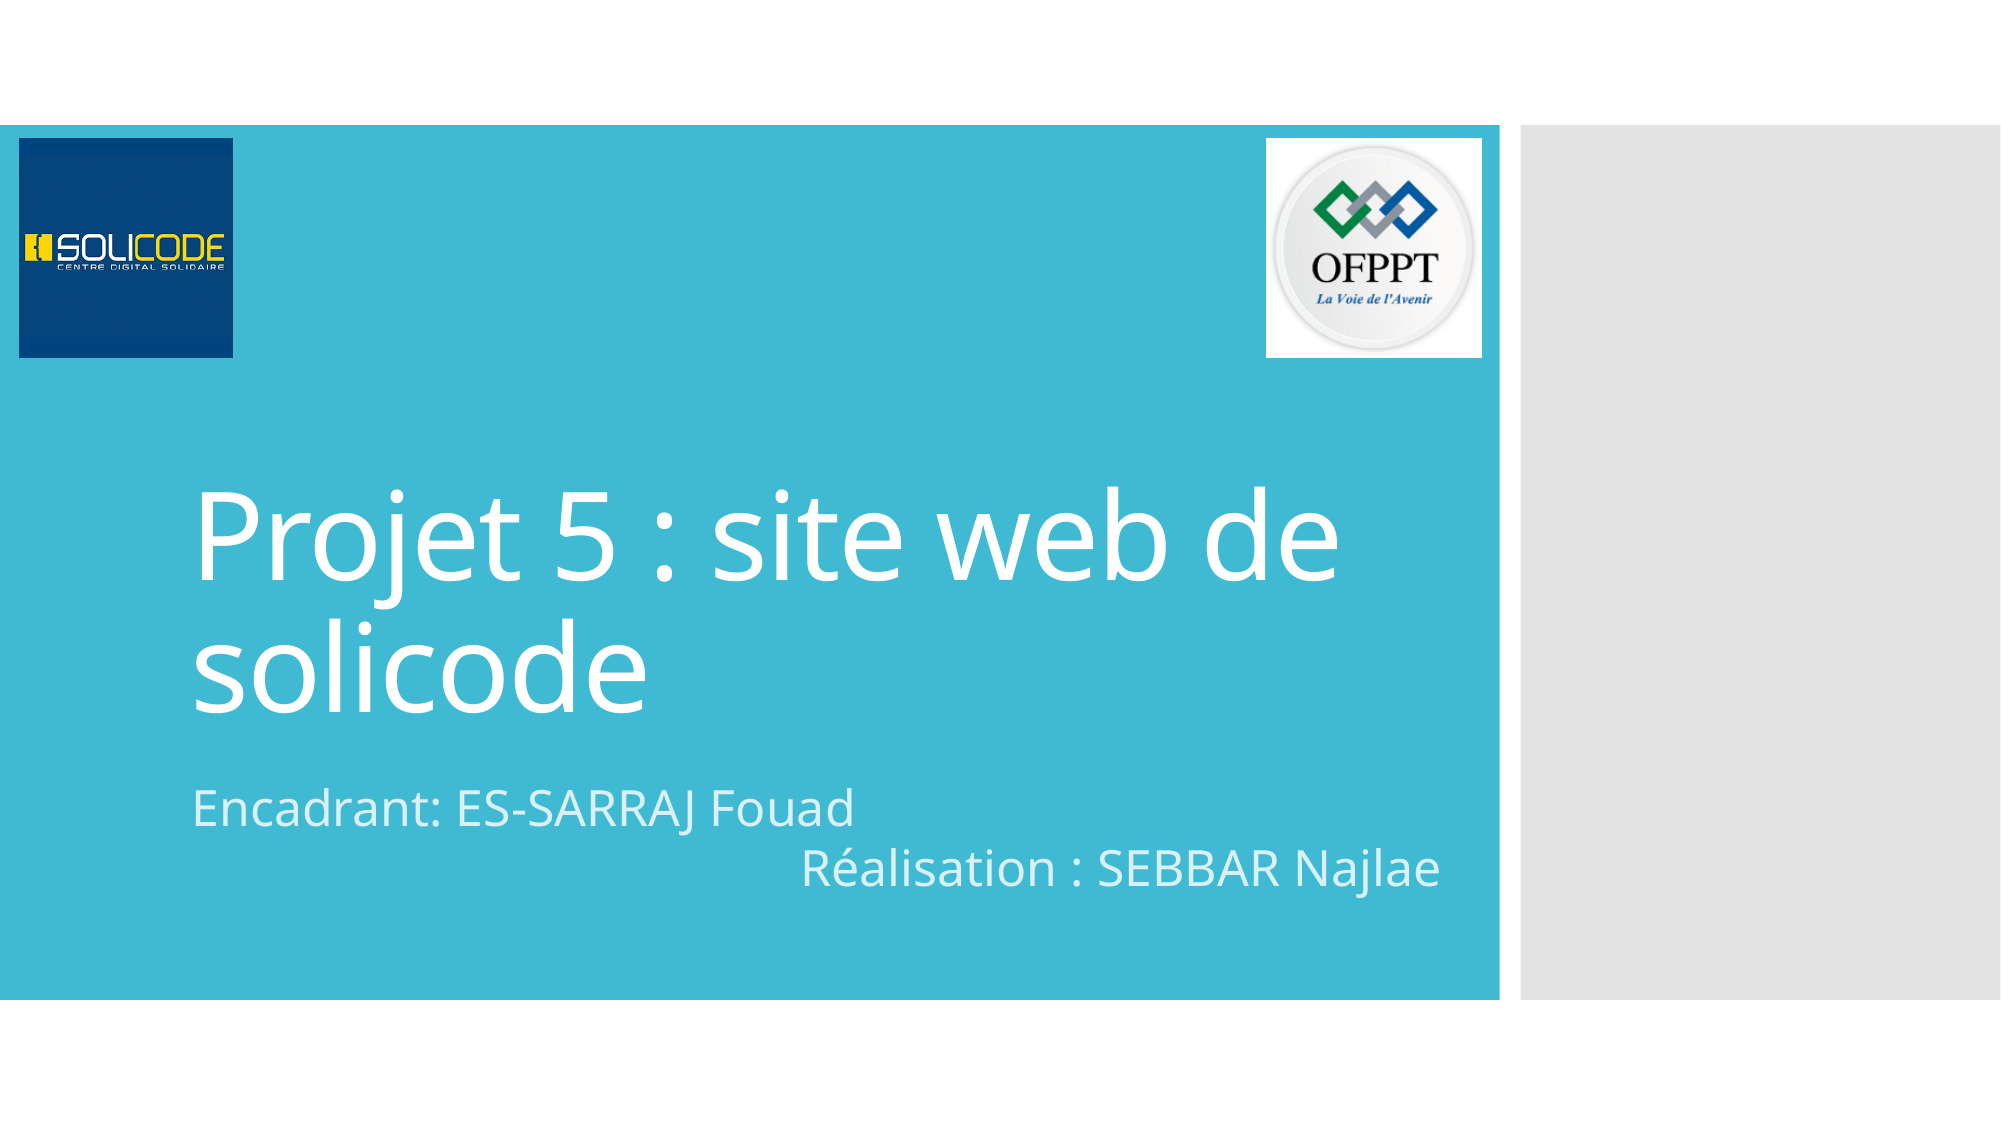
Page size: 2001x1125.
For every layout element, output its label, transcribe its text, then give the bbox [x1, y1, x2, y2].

title Projet 5 : site web de solicode [175, 213, 1376, 747]
picture [1266, 138, 1482, 358]
text_box Réalisation : SEBBAR Najlae [785, 836, 1543, 912]
subtitle Encadrant: ES-SARRAJ Fouad [176, 775, 934, 852]
picture [19, 138, 233, 358]
